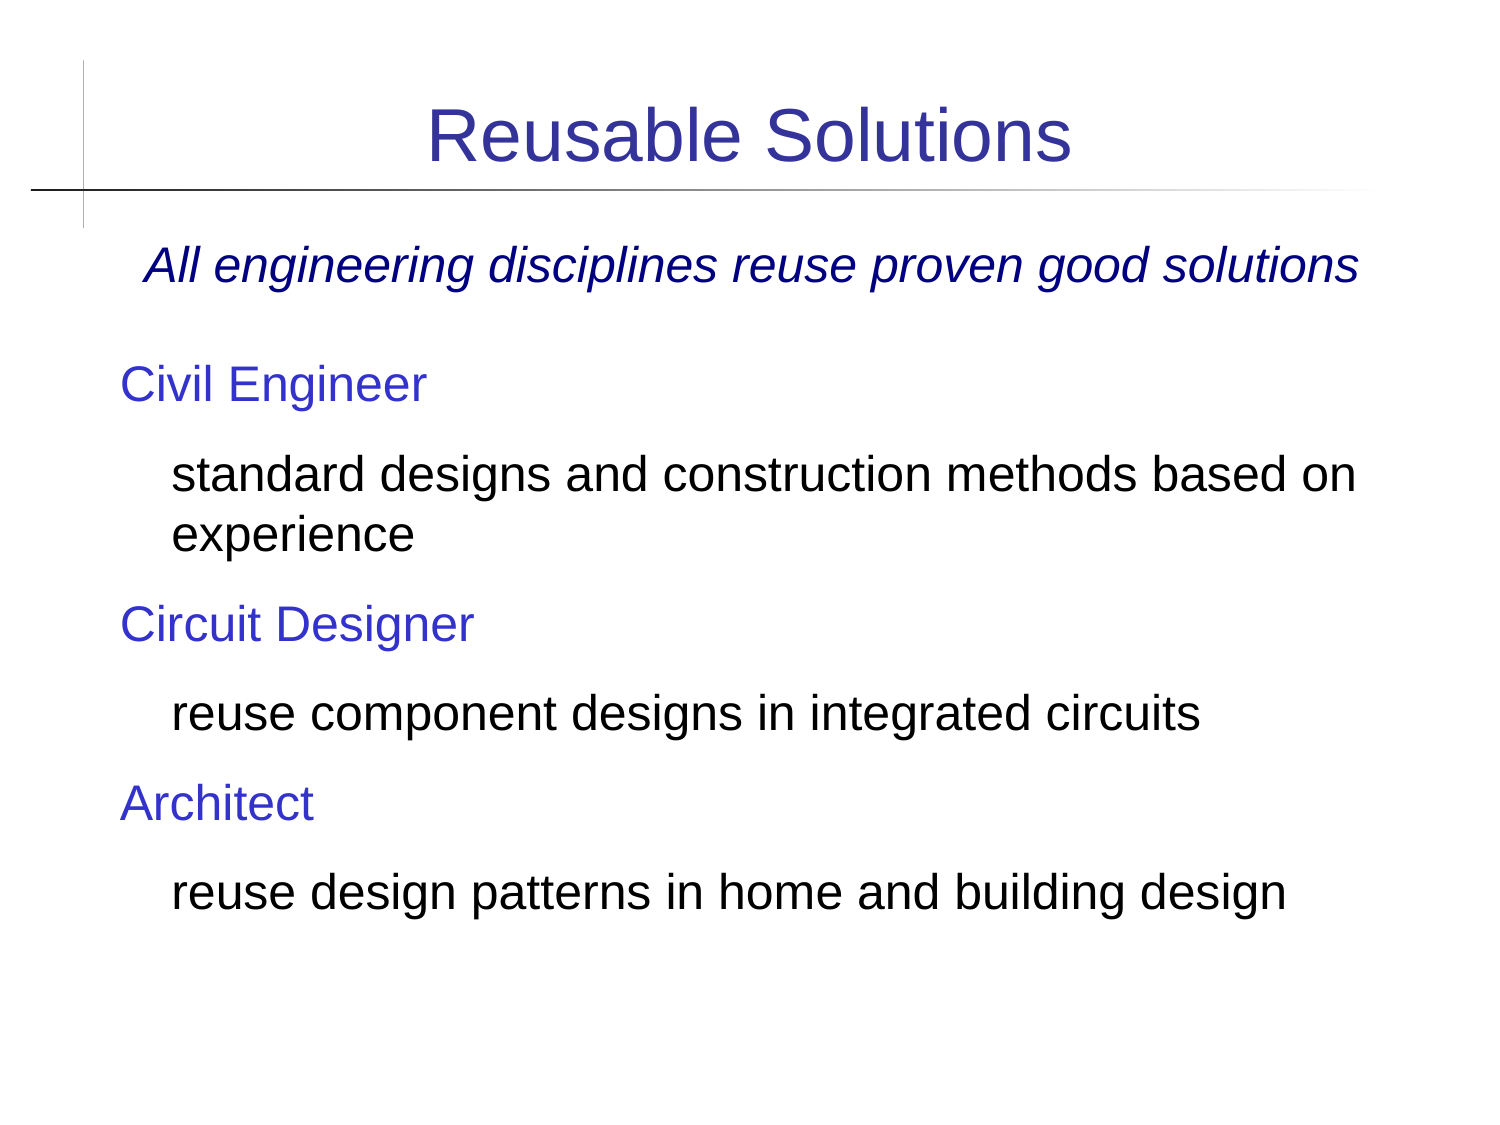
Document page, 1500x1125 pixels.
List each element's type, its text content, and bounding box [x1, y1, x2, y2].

text_box All engineering disciplines reuse proven good solutions Civil Engineer standard designs and construction methods based on experience Circuit Designer reuse component designs in integrated circuits Architect reuse design patterns in home and building design [100, 224, 1400, 1040]
text_box Reusable Solutions [100, 42, 1400, 185]
